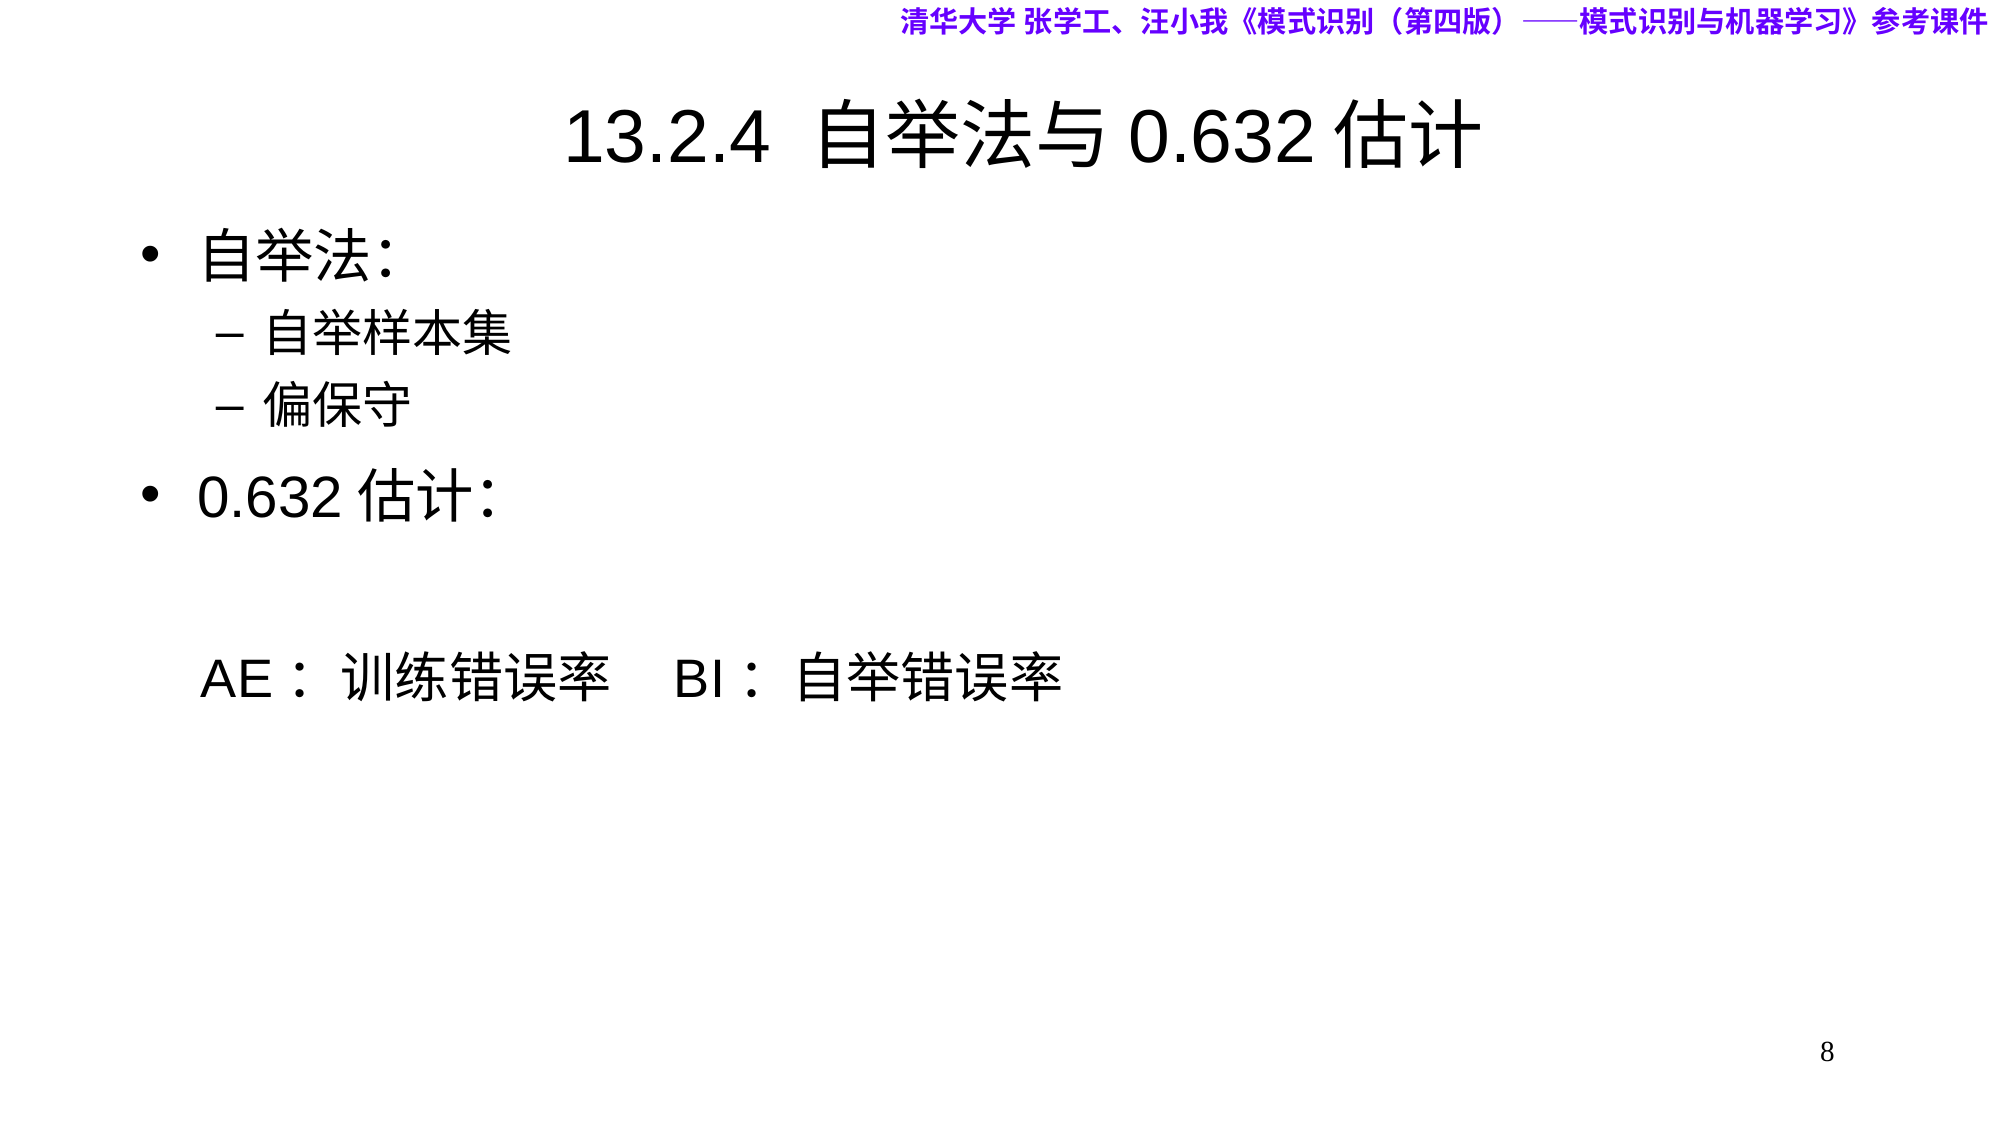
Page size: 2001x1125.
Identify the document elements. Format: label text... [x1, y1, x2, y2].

text_box 清华大学 张学工、汪小我《模式识别（第四版）——模式识别与机器学习》参考课件 [546, 3, 2000, 46]
slide_number 8 [1433, 1024, 1851, 1101]
